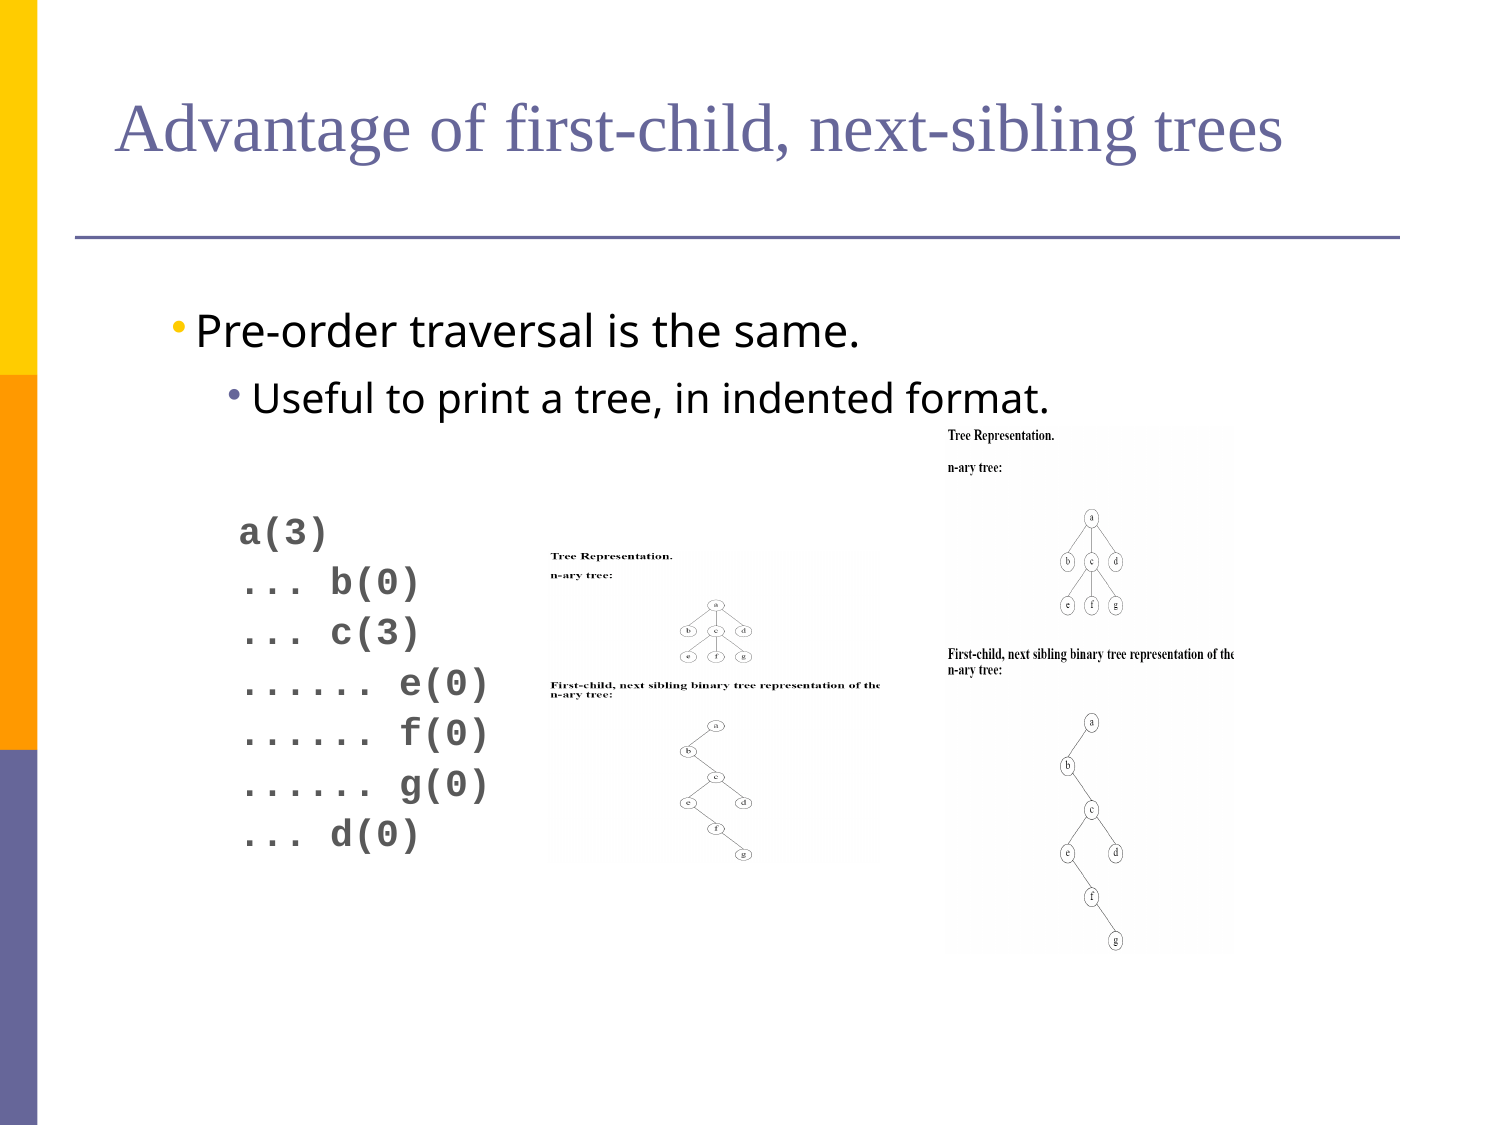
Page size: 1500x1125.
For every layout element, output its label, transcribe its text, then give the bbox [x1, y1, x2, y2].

subtitle Pre-order traversal is the same. Useful to print a tree, in indented format. [156, 299, 1380, 469]
title Advantage of first-child, next-sibling trees [114, 24, 1422, 166]
picture [547, 551, 881, 863]
text_box a(3) ... b(0) ... c(3) ...... e(0) ...... f(0) ...... g(0) ... d(0) [140, 498, 533, 975]
picture [945, 426, 1235, 954]
